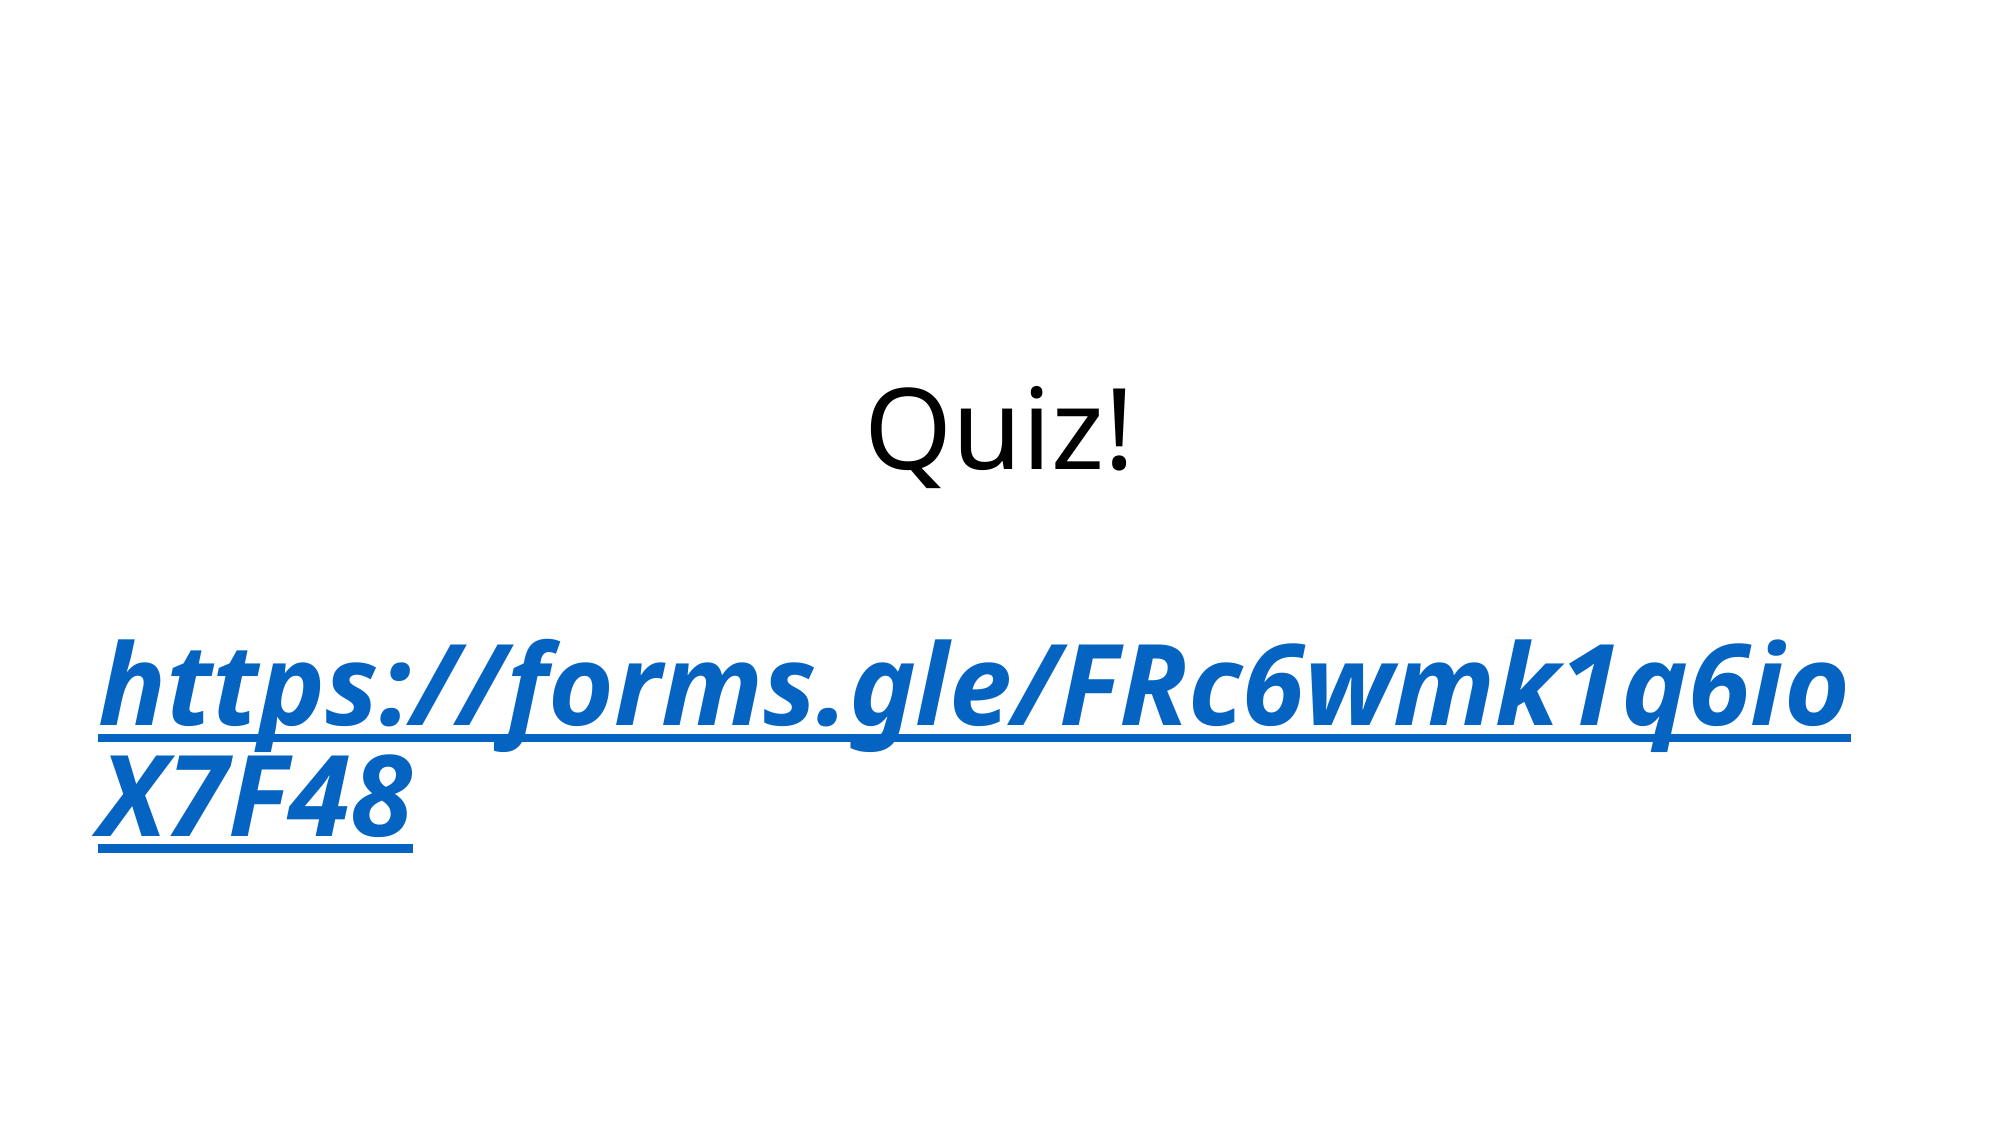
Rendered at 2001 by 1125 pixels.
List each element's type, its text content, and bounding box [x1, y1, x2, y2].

text_box Quiz! https://forms.gle/FRc6wmk1q6ioX7F48 [83, 362, 1917, 763]
